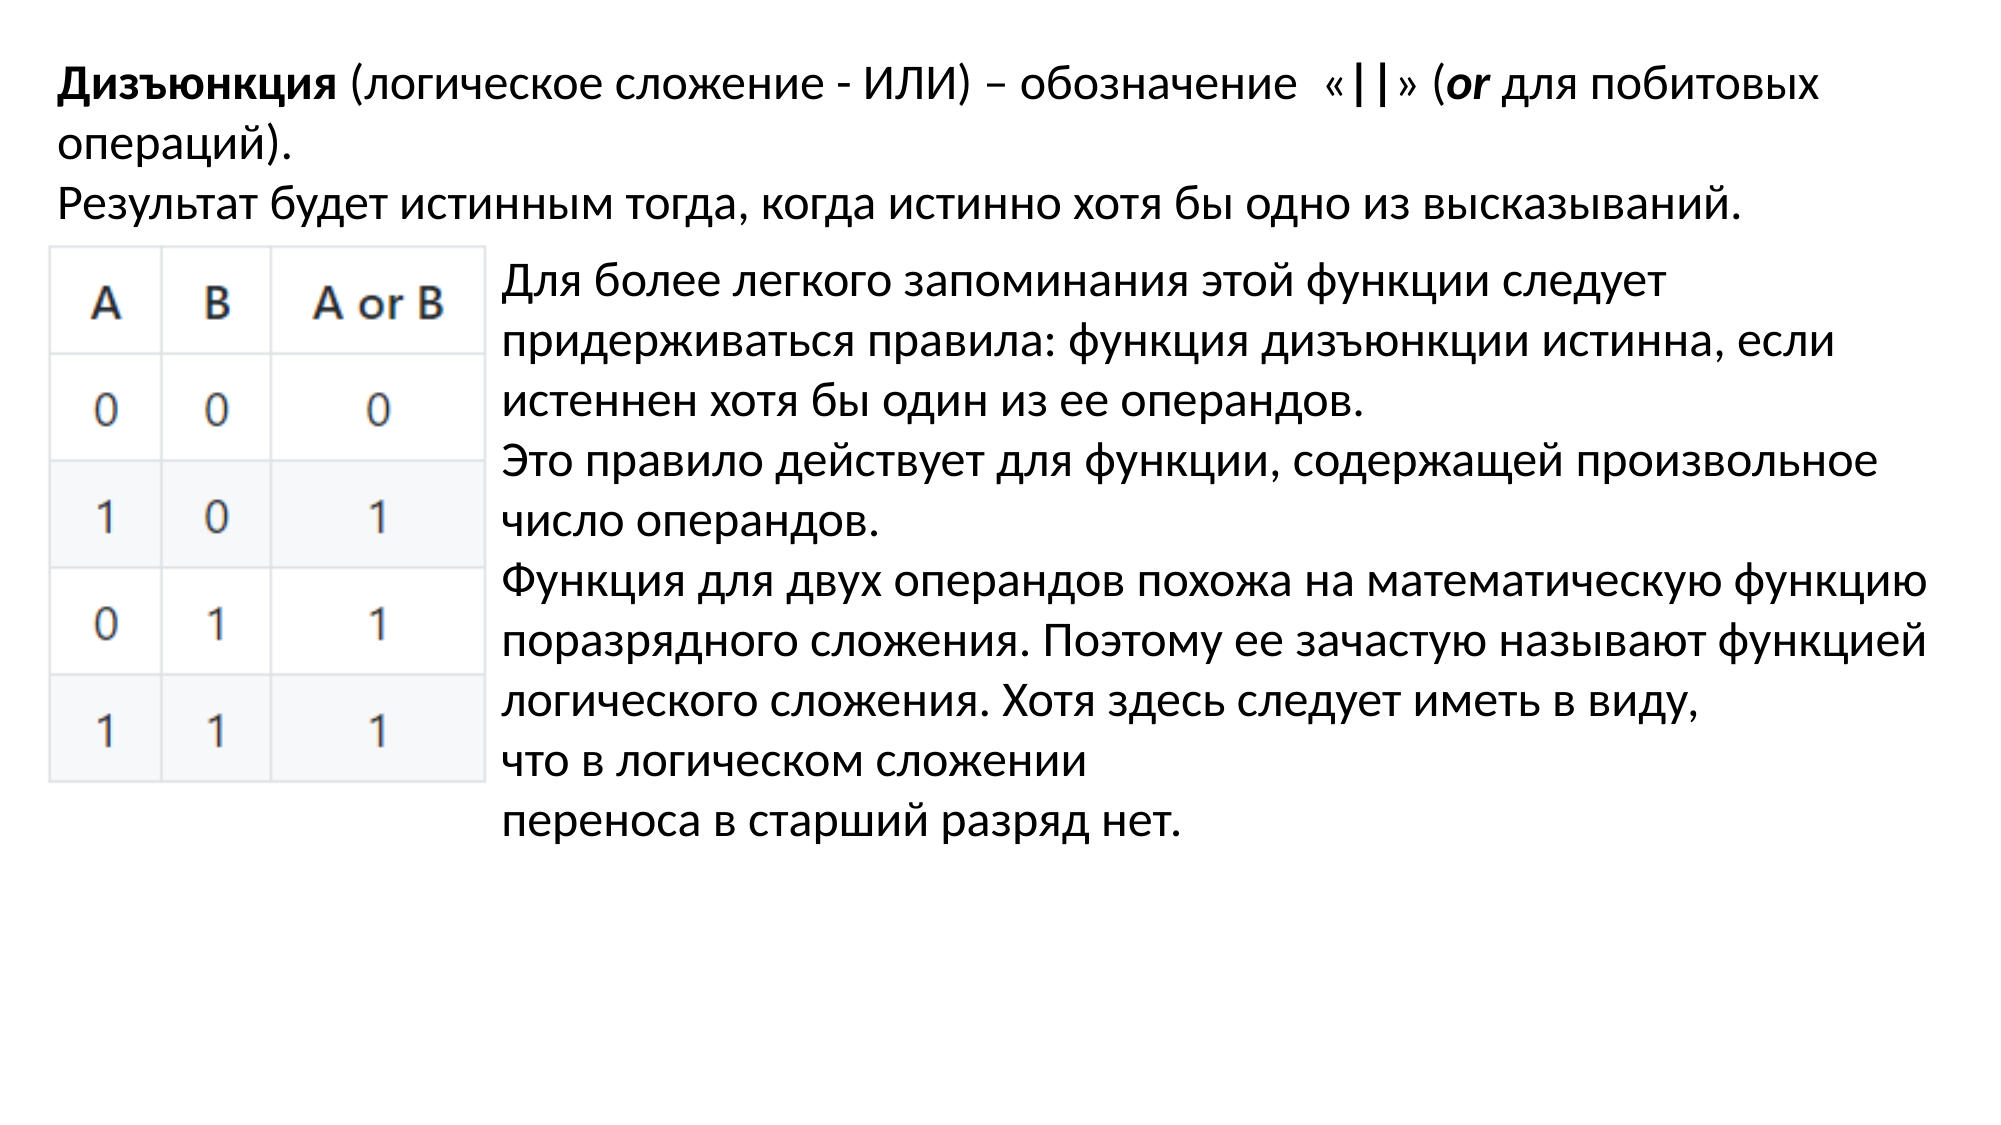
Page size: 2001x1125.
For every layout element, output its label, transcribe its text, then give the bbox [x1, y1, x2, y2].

text_box Дизъюнкция (логическое сложение - ИЛИ) – обозначение «||» (or для побитовых операций). Результат будет истинным тогда, когда истинно хотя бы одно из высказываний. [42, 42, 1965, 237]
text_box Для более легкого запоминания этой функции следует придерживаться правила: функция дизъюнкции истинна, если истеннен хотя бы один из ее операндов. Это правило действует для функции, содержащей произвольное число операндов. Функция для двух операндов похожа на математическую функцию поразрядного сложения. Поэтому ее зачастую называют функцией логического сложения. Хотя здесь следует иметь в виду, что в логическом сложении переноса в старший разряд нет. [486, 239, 1944, 854]
picture [42, 239, 494, 800]
